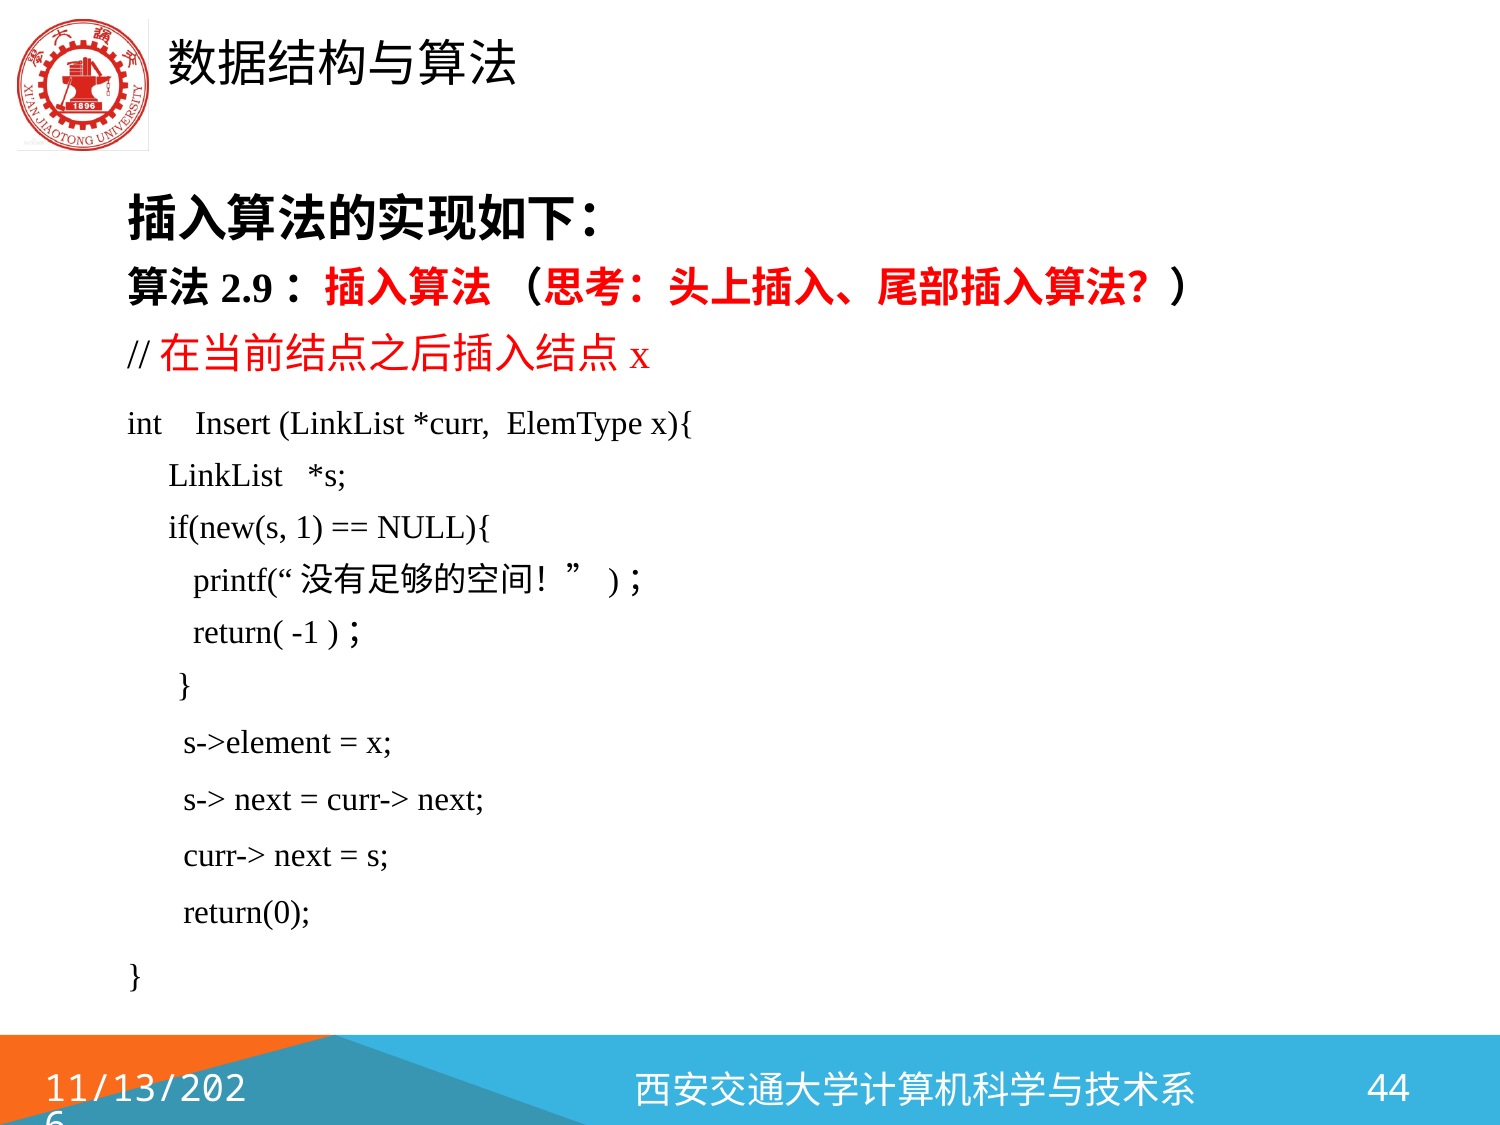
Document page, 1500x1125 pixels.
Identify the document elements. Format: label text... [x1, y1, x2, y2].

picture [17, 19, 149, 151]
list 插入算法的实现如下： 算法2.9：插入算法 （思考：头上插入、尾部插入算法？） //在当前结点之后插入结点x int Insert (LinkList *curr, ElemType x){ LinkList *s; if(new(s, 1) == NULL){ printf(“没有足够的空间！”)； return( -1 )； } s->element = x; s-> next = curr-> next; curr-> next = s; return(0); } [112, 160, 1447, 1035]
